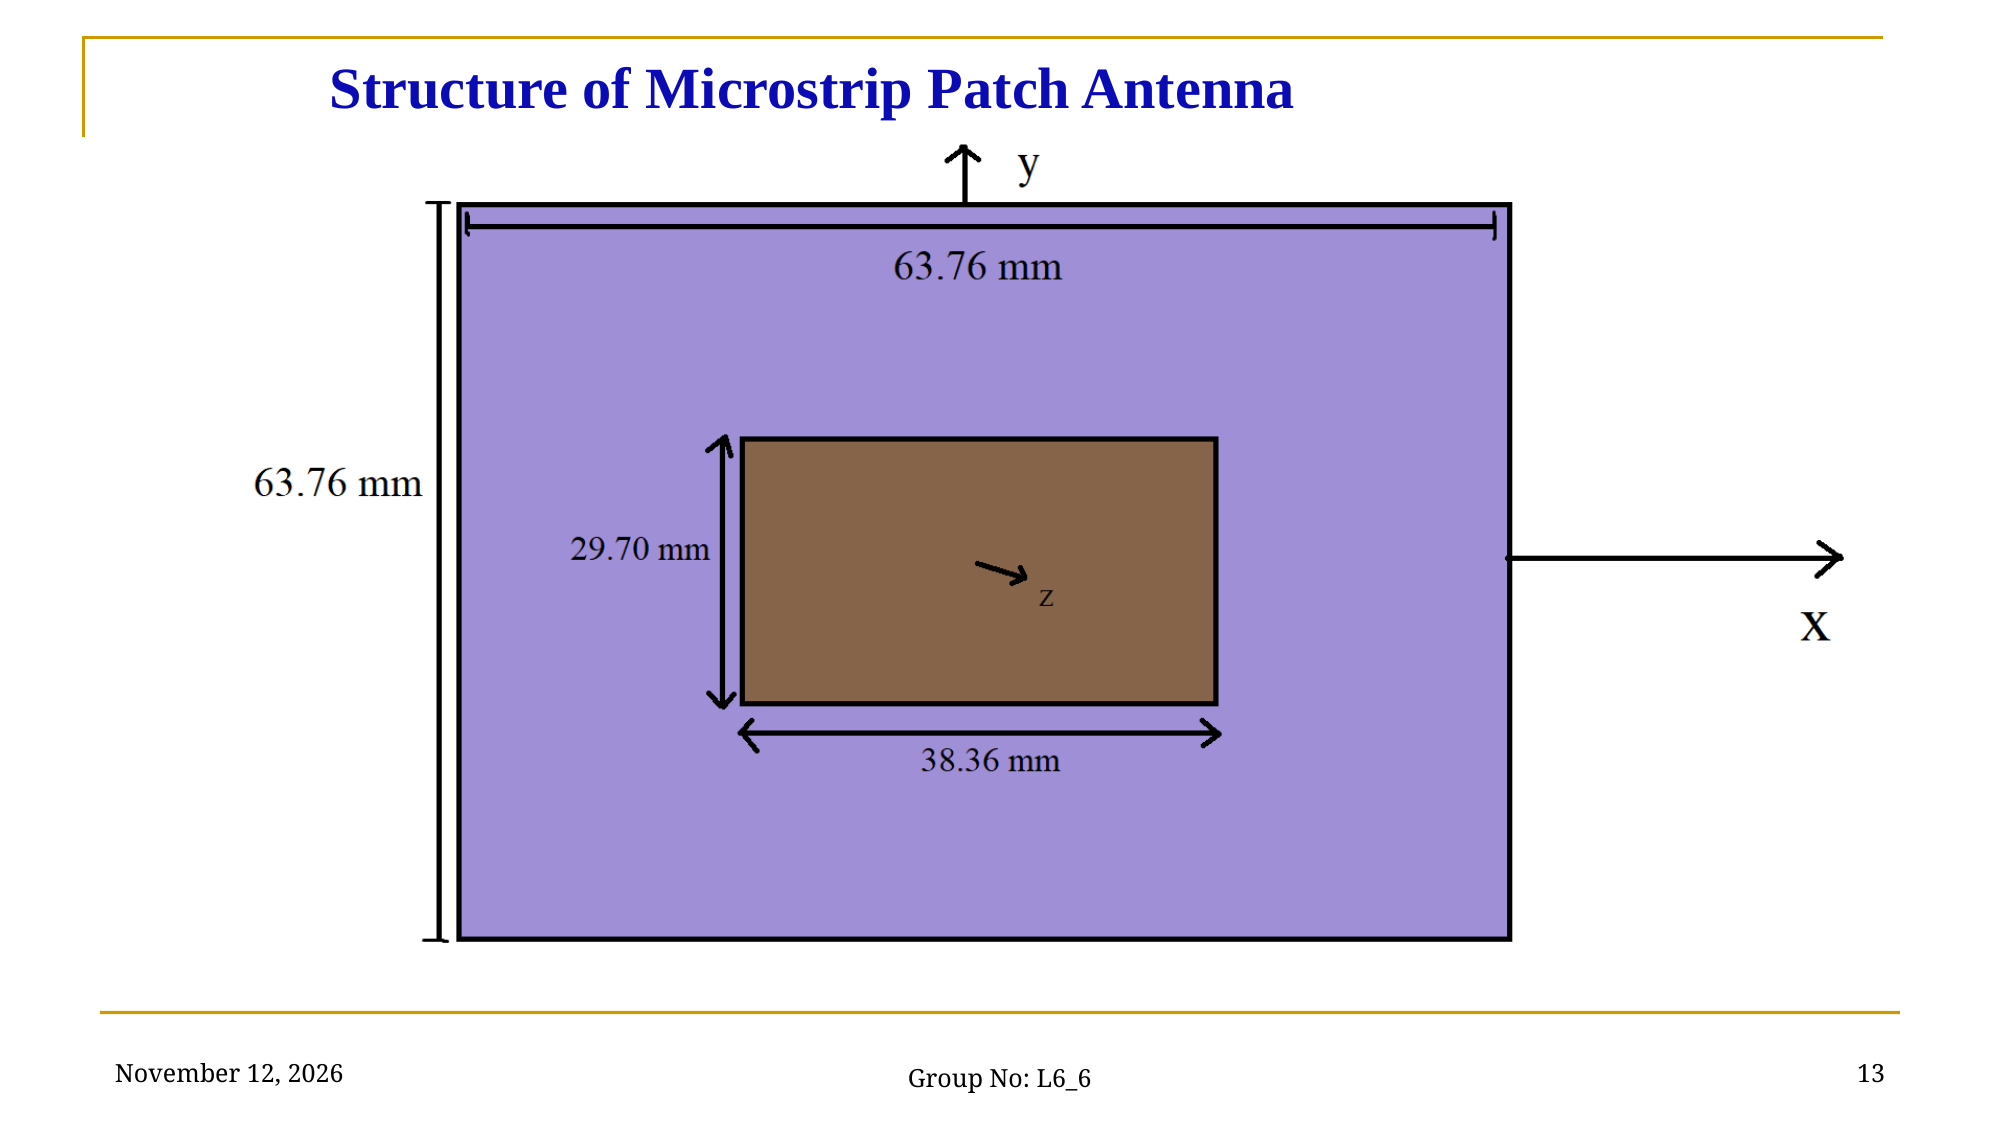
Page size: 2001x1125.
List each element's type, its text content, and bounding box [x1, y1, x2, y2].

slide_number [99, 1023, 567, 1100]
title Structure of Microstrip Patch Antenna [314, 42, 1666, 133]
picture [112, 133, 1888, 992]
footer Group No: L6_6 [683, 1024, 1317, 1101]
slide_number 13 [1433, 1023, 1901, 1100]
